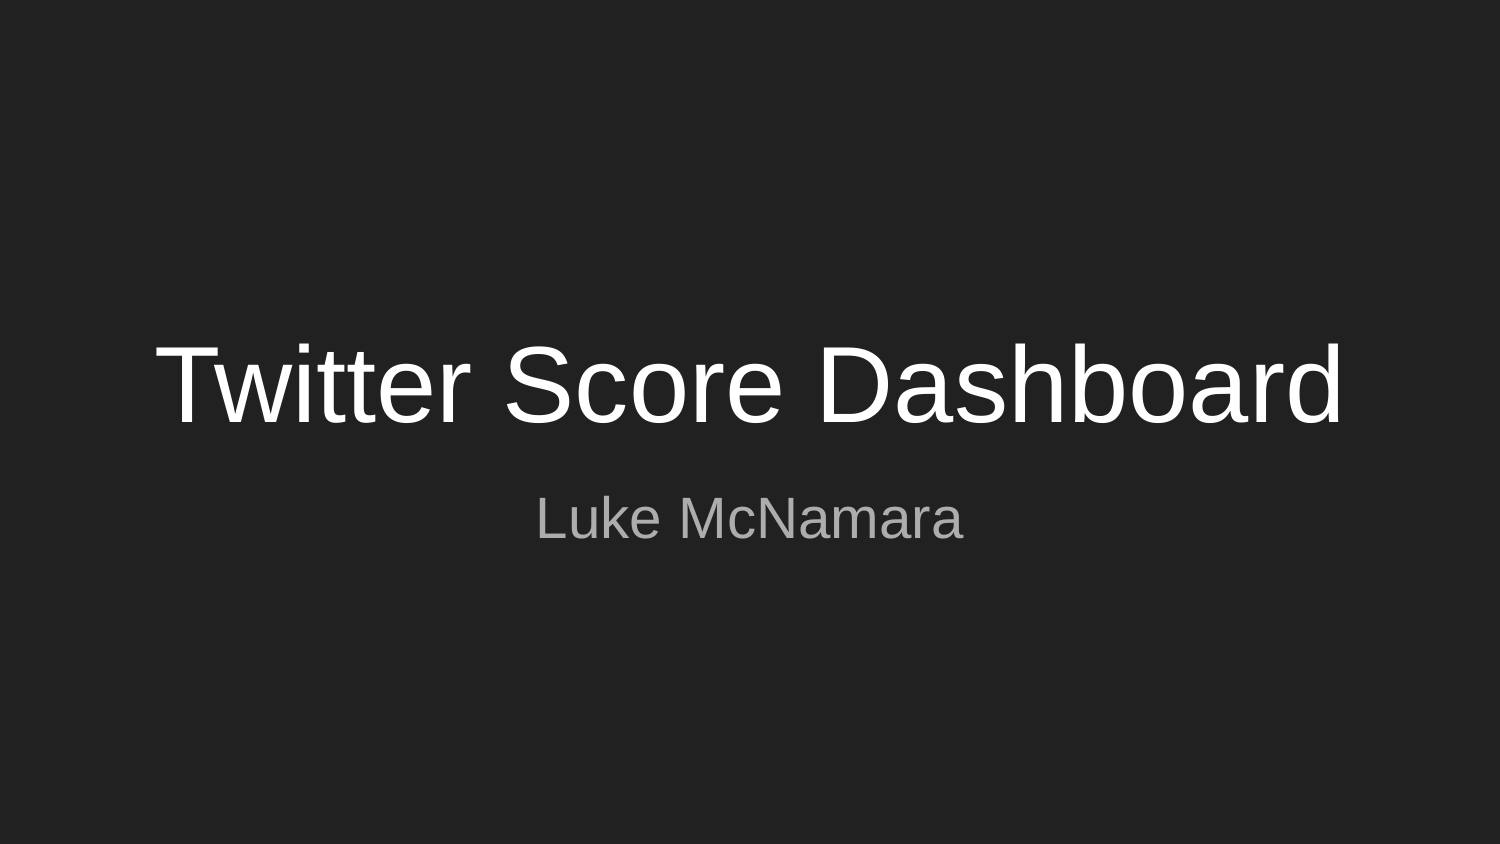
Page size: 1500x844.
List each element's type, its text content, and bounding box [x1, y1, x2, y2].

subtitle Luke McNamara [51, 464, 1449, 595]
title Twitter Score Dashboard [51, 122, 1449, 459]
